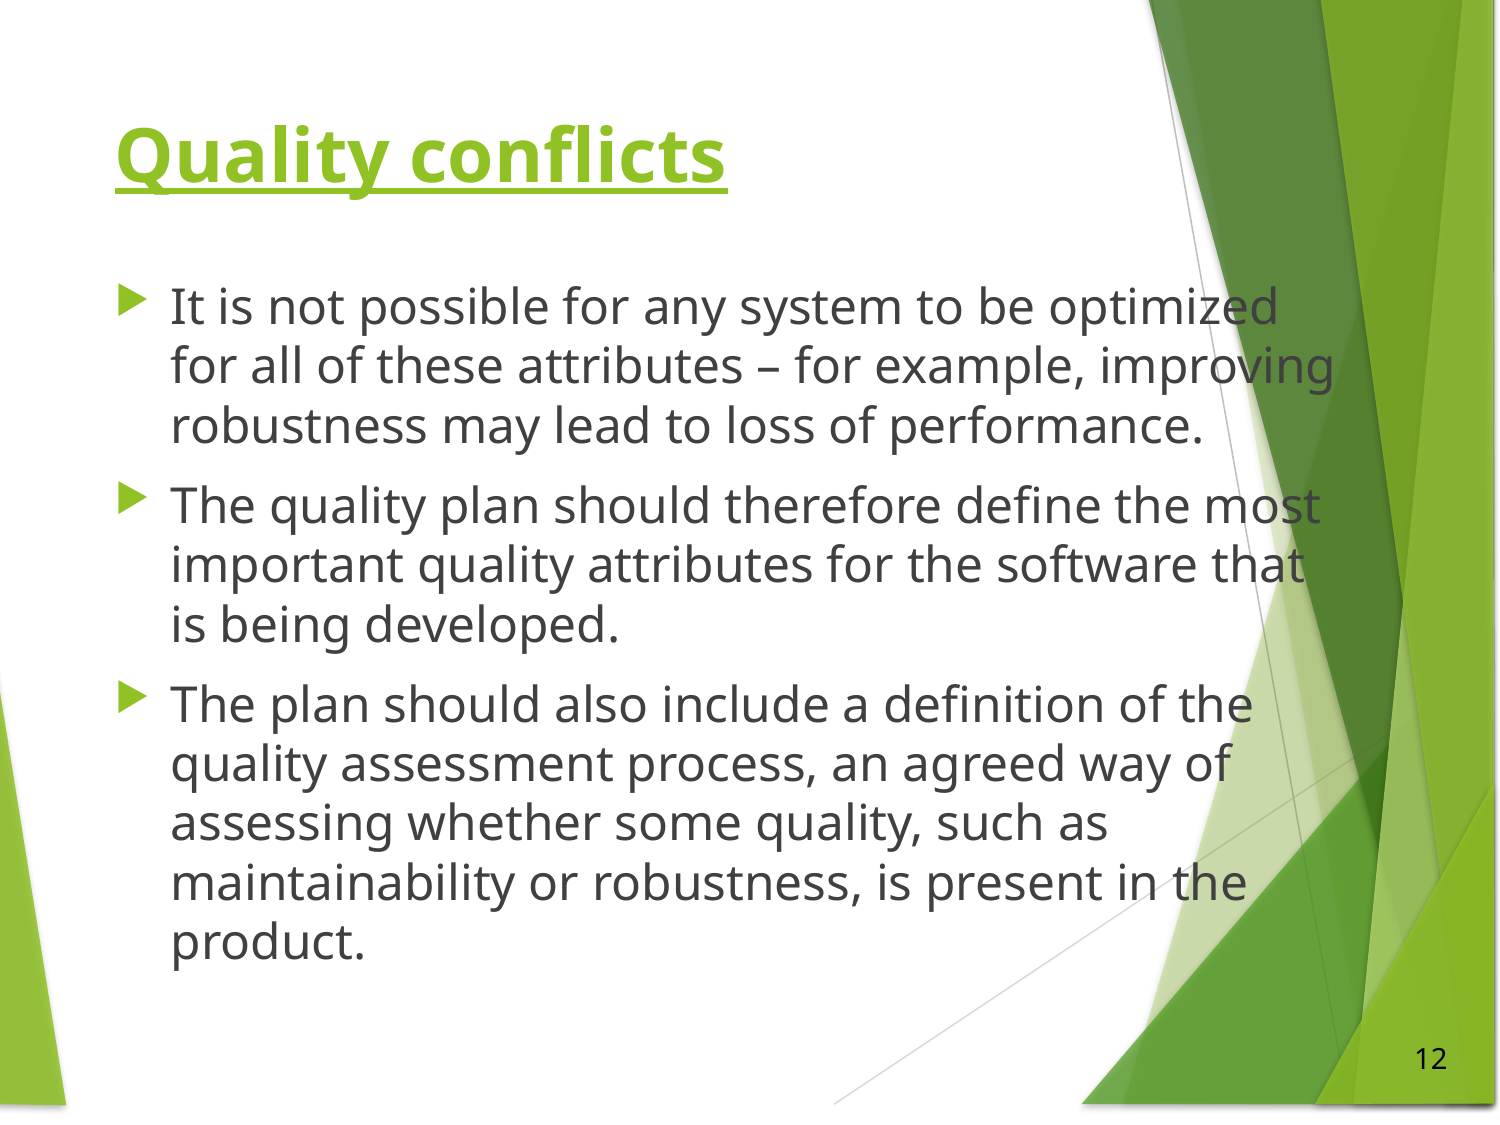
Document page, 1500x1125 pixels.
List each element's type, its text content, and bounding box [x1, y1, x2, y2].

list It is not possible for any system to be optimized for all of these attributes – for example, improving robustness may lead to loss of performance. The quality plan should therefore define the most important quality attributes for the software that is being developed. The plan should also include a definition of the quality assessment process, an agreed way of assessing whether some quality, such as maintainability or robustness, is present in the product. [99, 267, 1361, 991]
title Quality conflicts [99, 99, 1361, 267]
slide_number 12 [1378, 1030, 1463, 1091]
